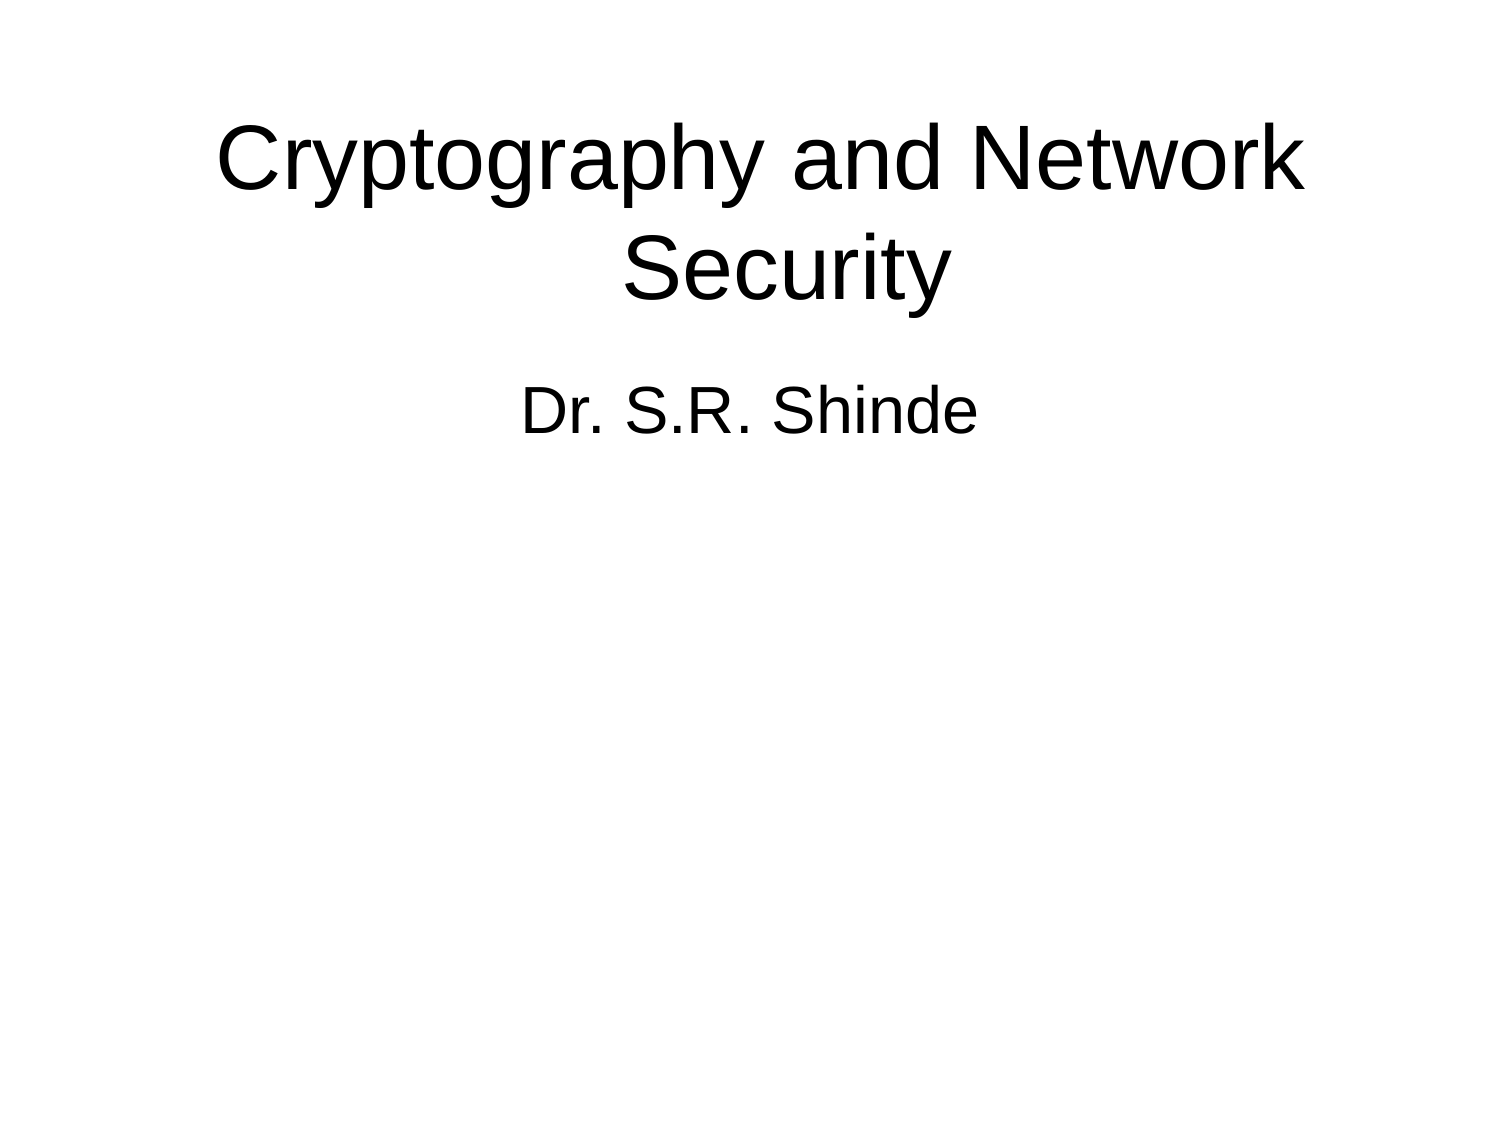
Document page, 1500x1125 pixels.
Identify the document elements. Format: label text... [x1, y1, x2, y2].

title Cryptography and Network Security [213, 96, 1310, 319]
list Dr. S.R. Shinde [287, 349, 1213, 738]
